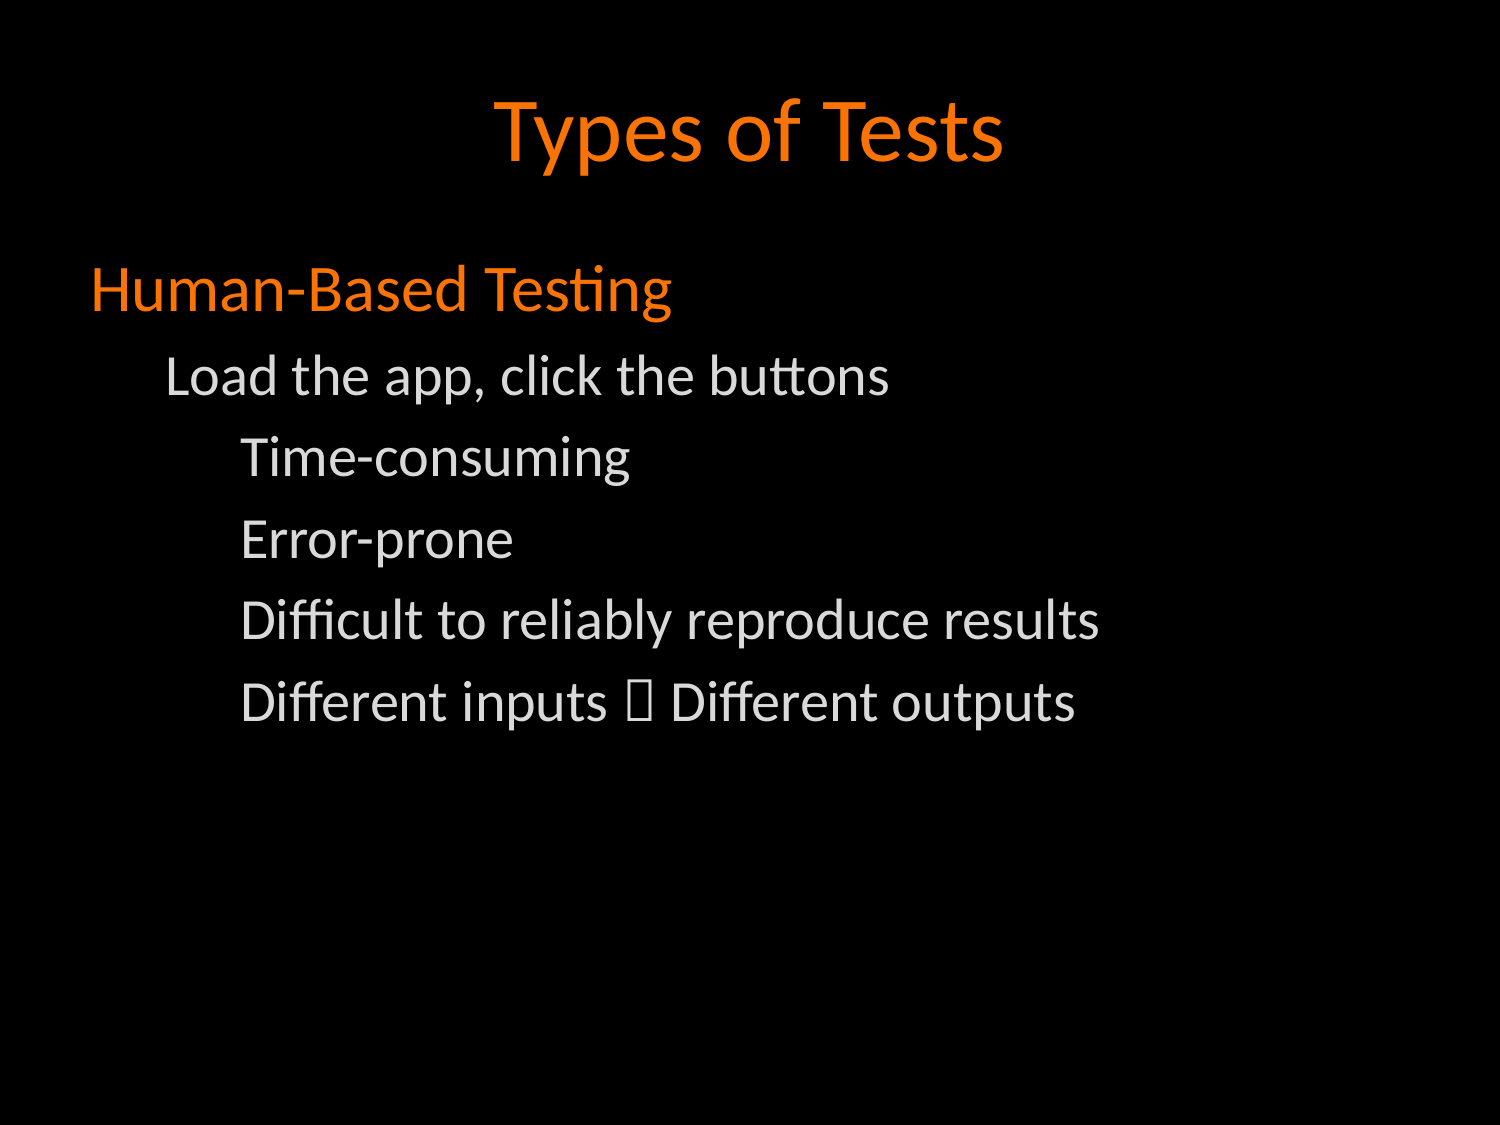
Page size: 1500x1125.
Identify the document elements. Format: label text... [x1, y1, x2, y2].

title Types of Tests [75, 50, 1425, 200]
list Human-Based Testing Load the app, click the buttons Time-consuming Error-prone Difficult to reliably reproduce results Different inputs  Different outputs [75, 237, 1425, 1050]
